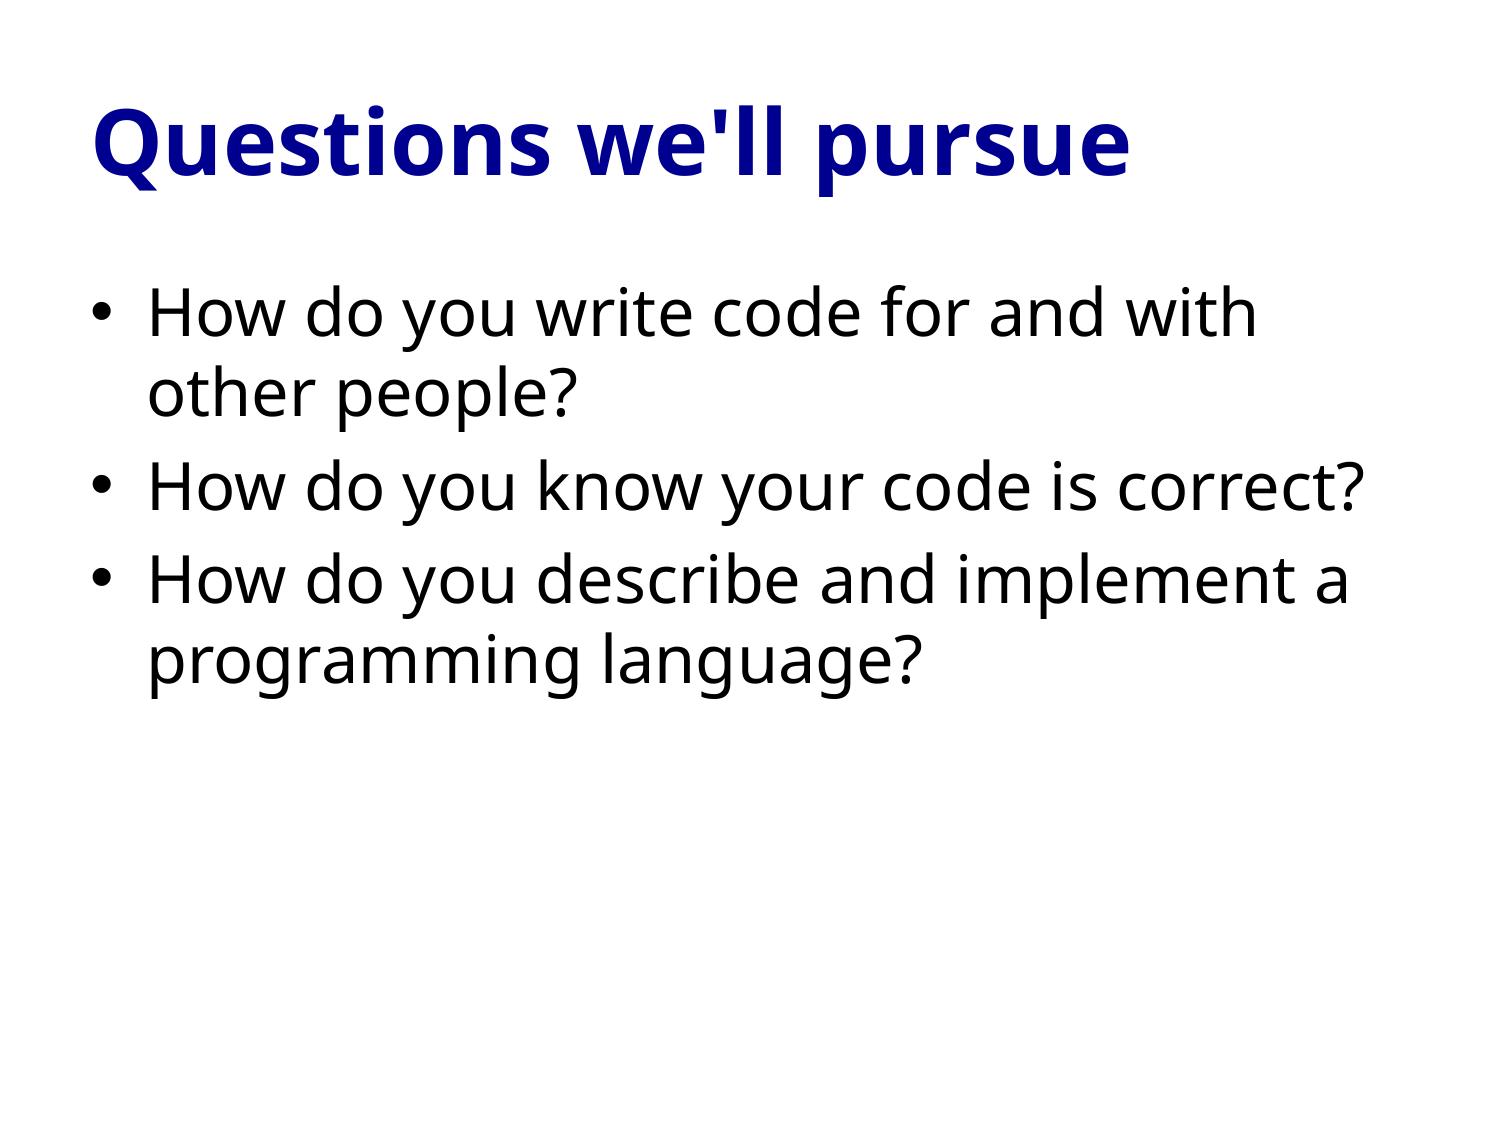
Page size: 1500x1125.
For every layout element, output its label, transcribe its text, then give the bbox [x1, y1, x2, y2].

list How do you write code for and with other people? How do you know your code is correct? How do you describe and implement a programming language? [75, 262, 1425, 1005]
title Questions we'll pursue [75, 45, 1425, 233]
